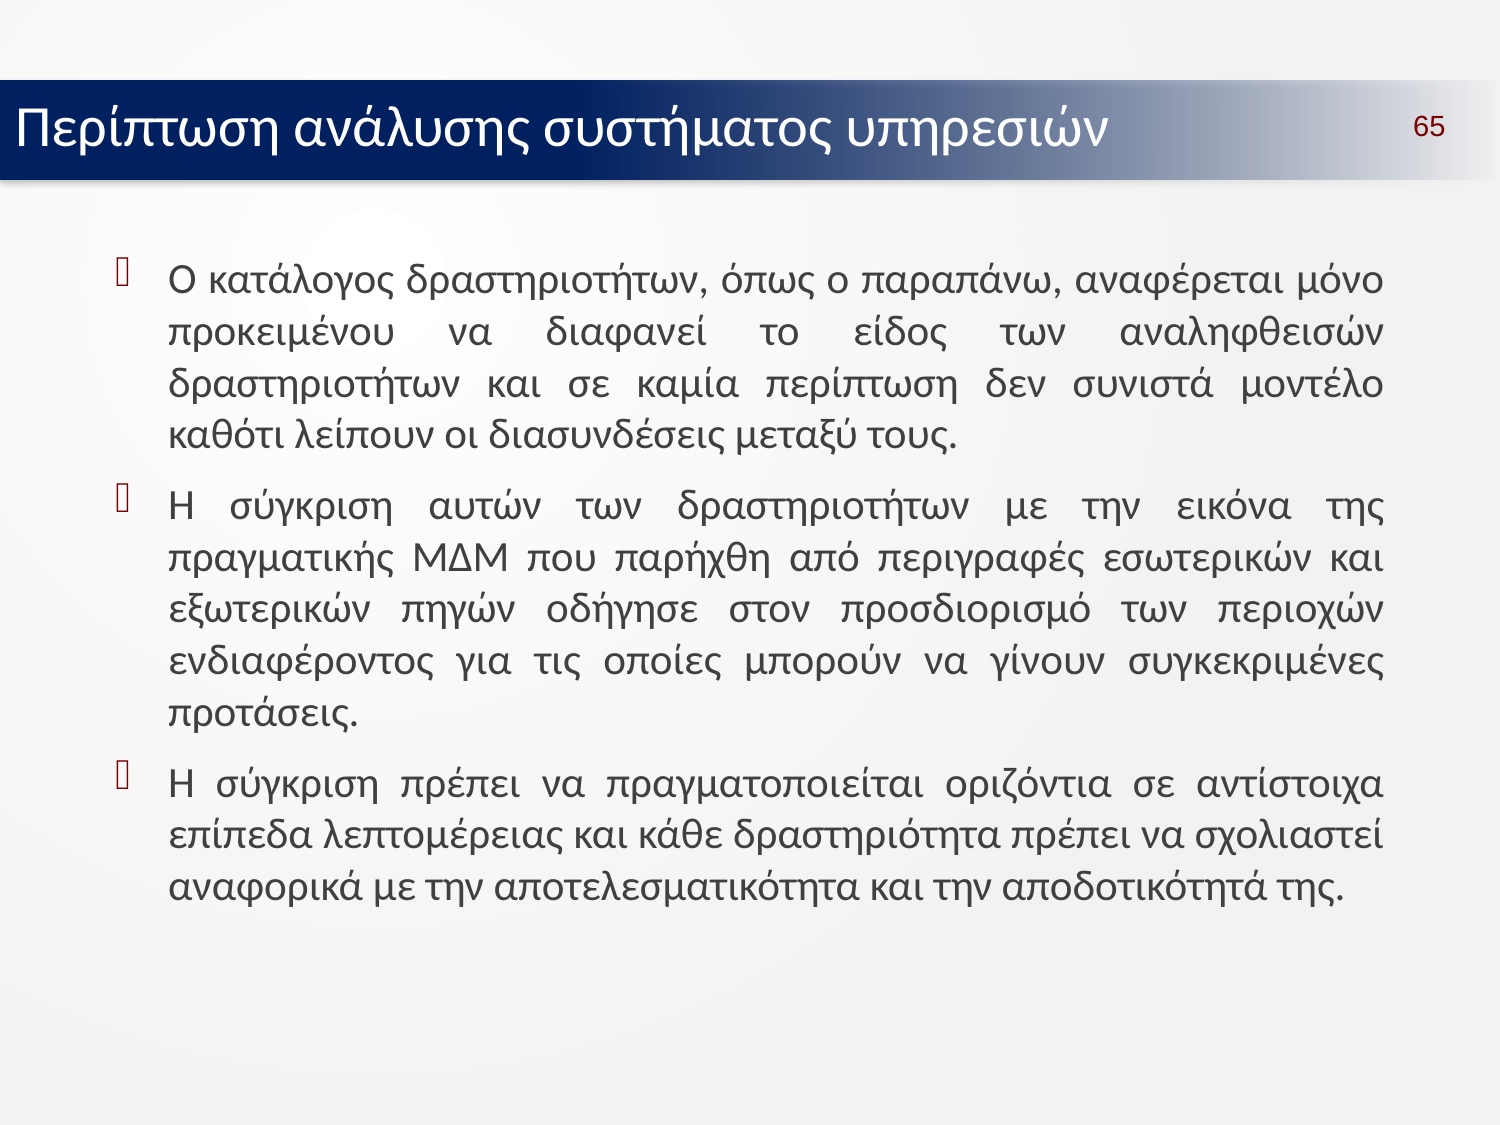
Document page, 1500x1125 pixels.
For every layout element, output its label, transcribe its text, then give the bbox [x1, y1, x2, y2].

slide_number 65 [1388, 100, 1471, 163]
list Ο κατάλογος δραστηριοτήτων, όπως ο παραπάνω, αναφέρεται μόνο προκειμένου να διαφανεί το είδος των αναληφθεισών δραστηριοτήτων και σε καμία περίπτωση δεν συνιστά μοντέλο καθότι λείπουν οι διασυνδέσεις μεταξύ τους. Η σύγκριση αυτών των δραστηριοτήτων με την εικόνα της πραγματικής ΜΔΜ που παρήχθη από περιγραφές εσωτερικών και εξωτερικών πηγών οδήγησε στον προσδιορισμό των περιοχών ενδιαφέροντος για τις οποίες μπορούν να γίνουν συγκεκριμένες προτάσεις. Η σύγκριση πρέπει να πραγματοποιείται οριζόντια σε αντίστοιχα επίπεδα λεπτομέρειας και κάθε δραστηριότητα πρέπει να σχολιαστεί αναφορικά με την αποτελεσματικότητα και την αποδοτικότητά της. [100, 243, 1401, 970]
list Περίπτωση ανάλυσης συστήματος υπηρεσιών [0, 80, 1318, 180]
